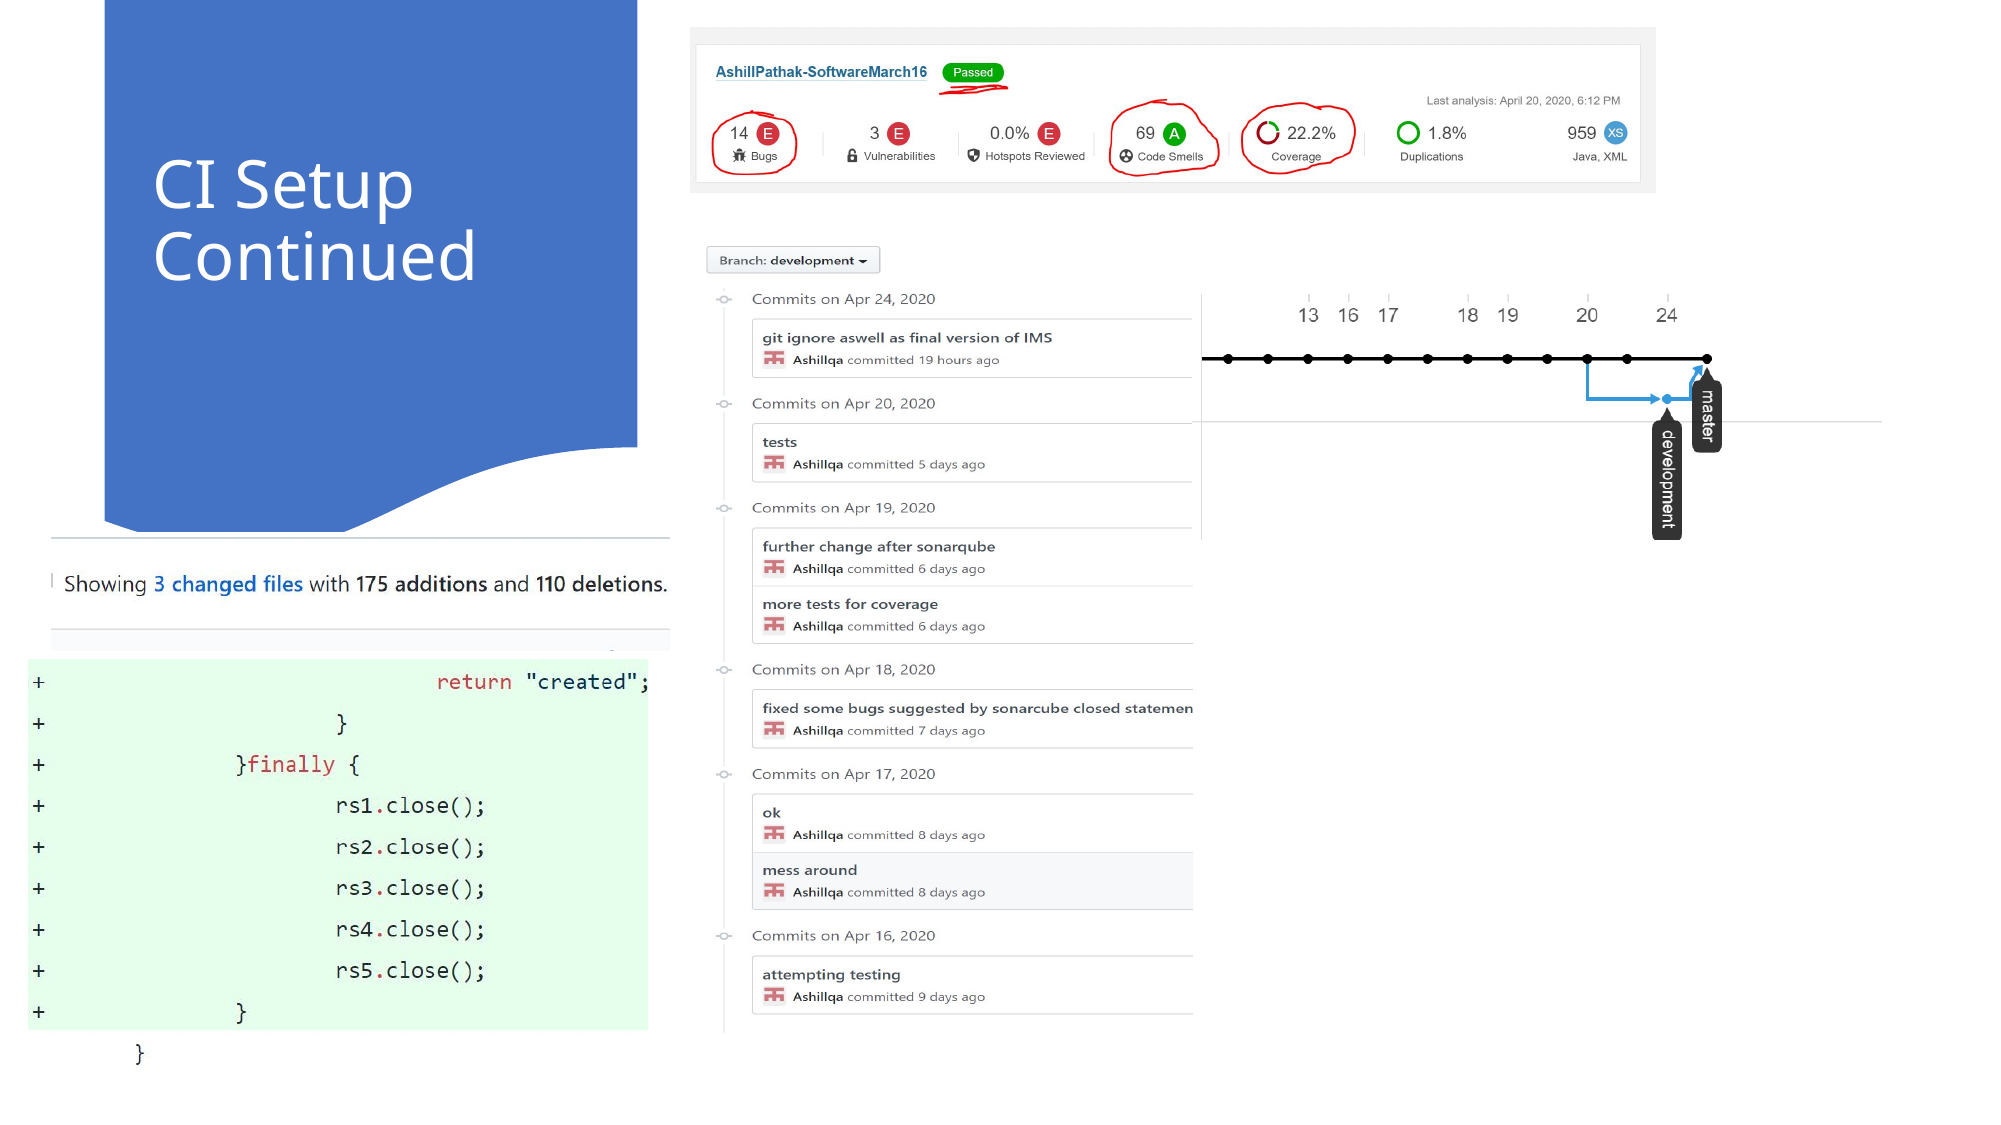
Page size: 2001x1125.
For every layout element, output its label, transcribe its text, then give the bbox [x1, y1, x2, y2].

text_box [103, 0, 639, 532]
title CI Setup Continued [137, 28, 604, 417]
picture [690, 27, 1656, 193]
picture [51, 238, 1882, 1033]
picture [28, 659, 648, 1077]
